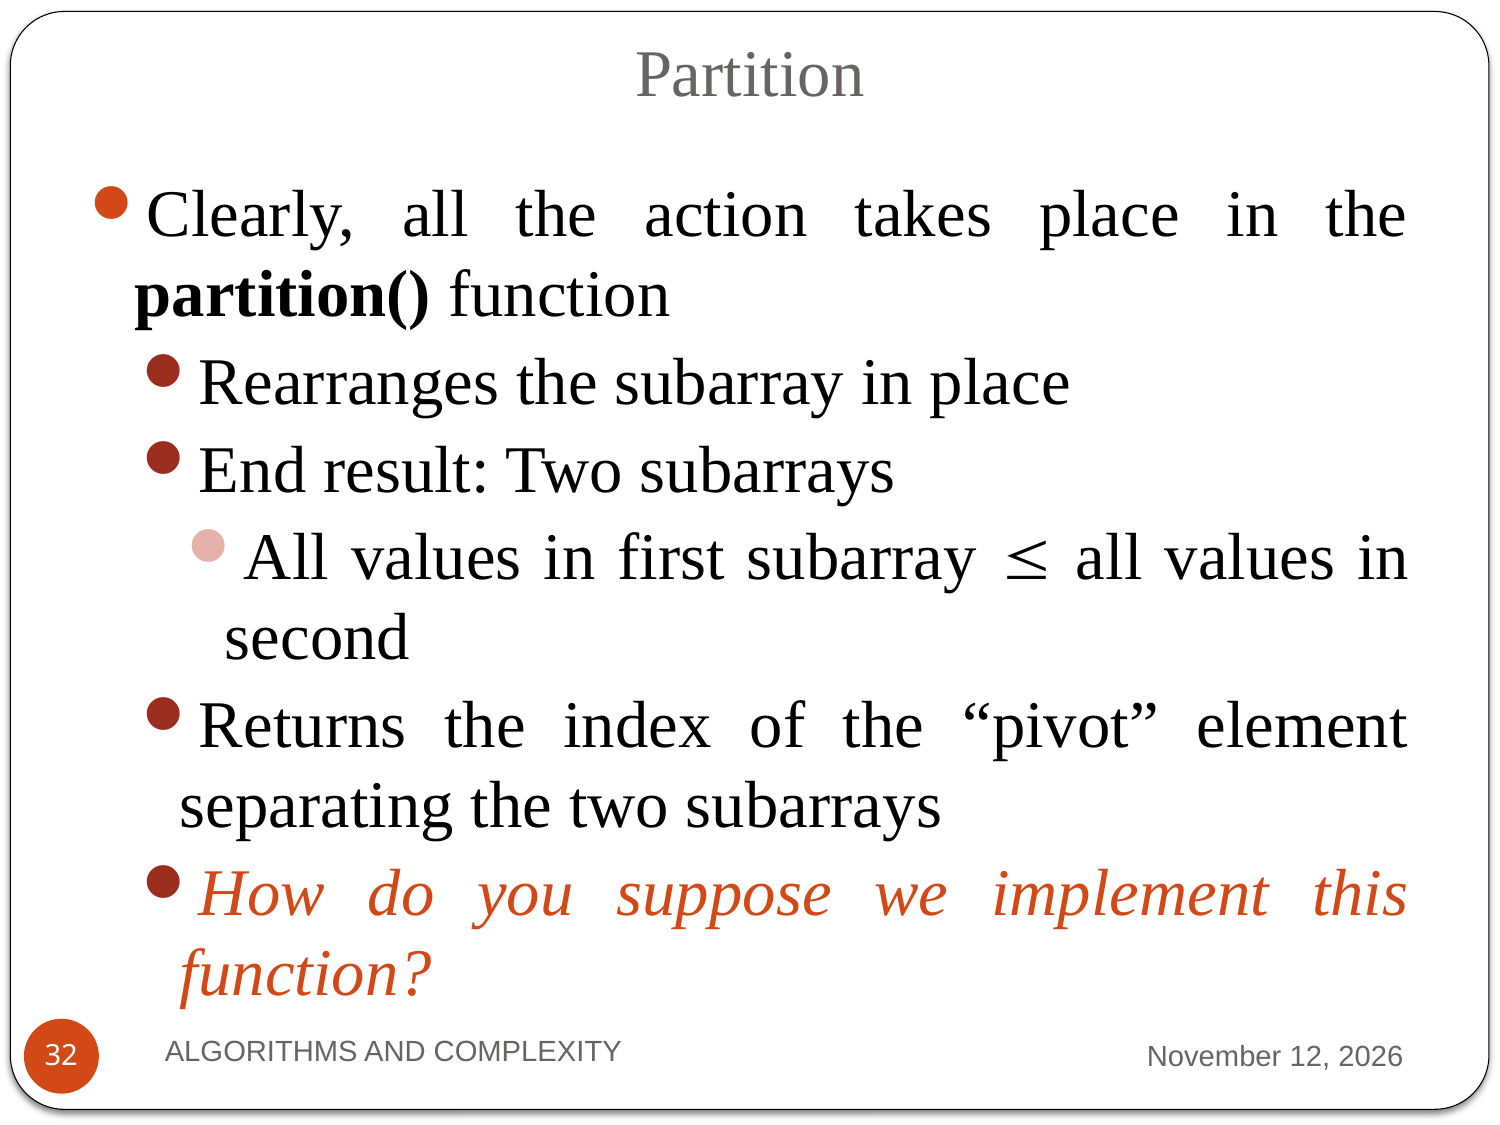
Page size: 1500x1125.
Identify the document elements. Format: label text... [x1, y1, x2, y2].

text_box Clearly, all the action takes place in the partition() function Rearranges the subarray in place End result: Two subarrays All values in first subarray  all values in second Returns the index of the “pivot” element separating the two subarrays How do you suppose we implement this function? [74, 162, 1425, 875]
slide_number 32 [23, 1018, 99, 1094]
footer ALGORITHMS AND COMPLEXITY [150, 1012, 800, 1088]
title Partition [74, 0, 1426, 126]
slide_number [1012, 1015, 1419, 1094]
